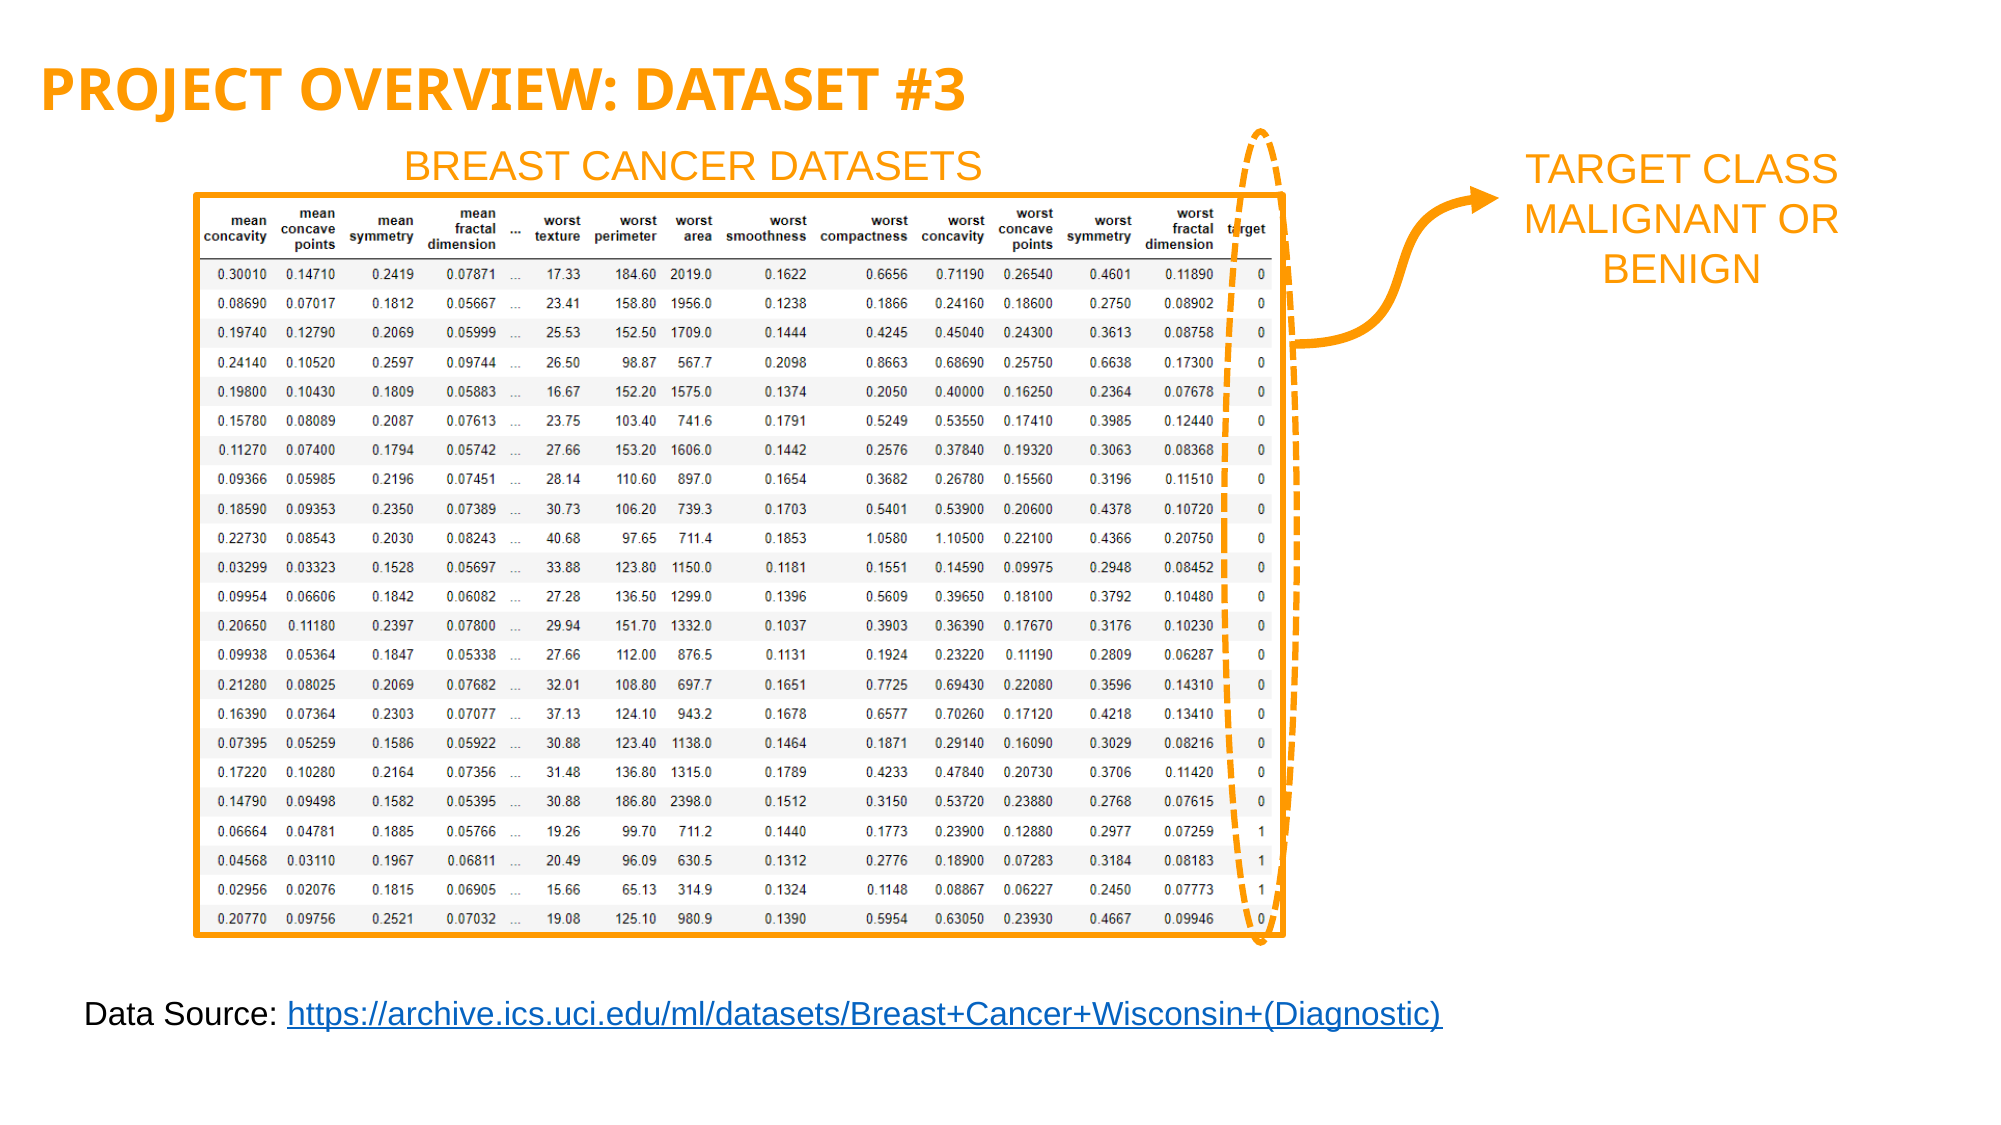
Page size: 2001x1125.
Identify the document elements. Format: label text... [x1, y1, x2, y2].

text_box Data Source: https://archive.ics.uci.edu/ml/datasets/Breast+Cancer+Wisconsin+(Diagnostic) [69, 984, 1558, 1079]
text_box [1294, 197, 1500, 344]
text_box TARGET CLASS MALIGNANT OR BENIGN [1433, 134, 1931, 300]
text_box [1239, 130, 1298, 887]
text_box PROJECT OVERVIEW: DATASET #3 [24, 44, 1863, 130]
picture [199, 197, 1280, 933]
text_box [1251, 933, 1270, 944]
text_box BREAST CANCER DATASETS [388, 131, 998, 197]
